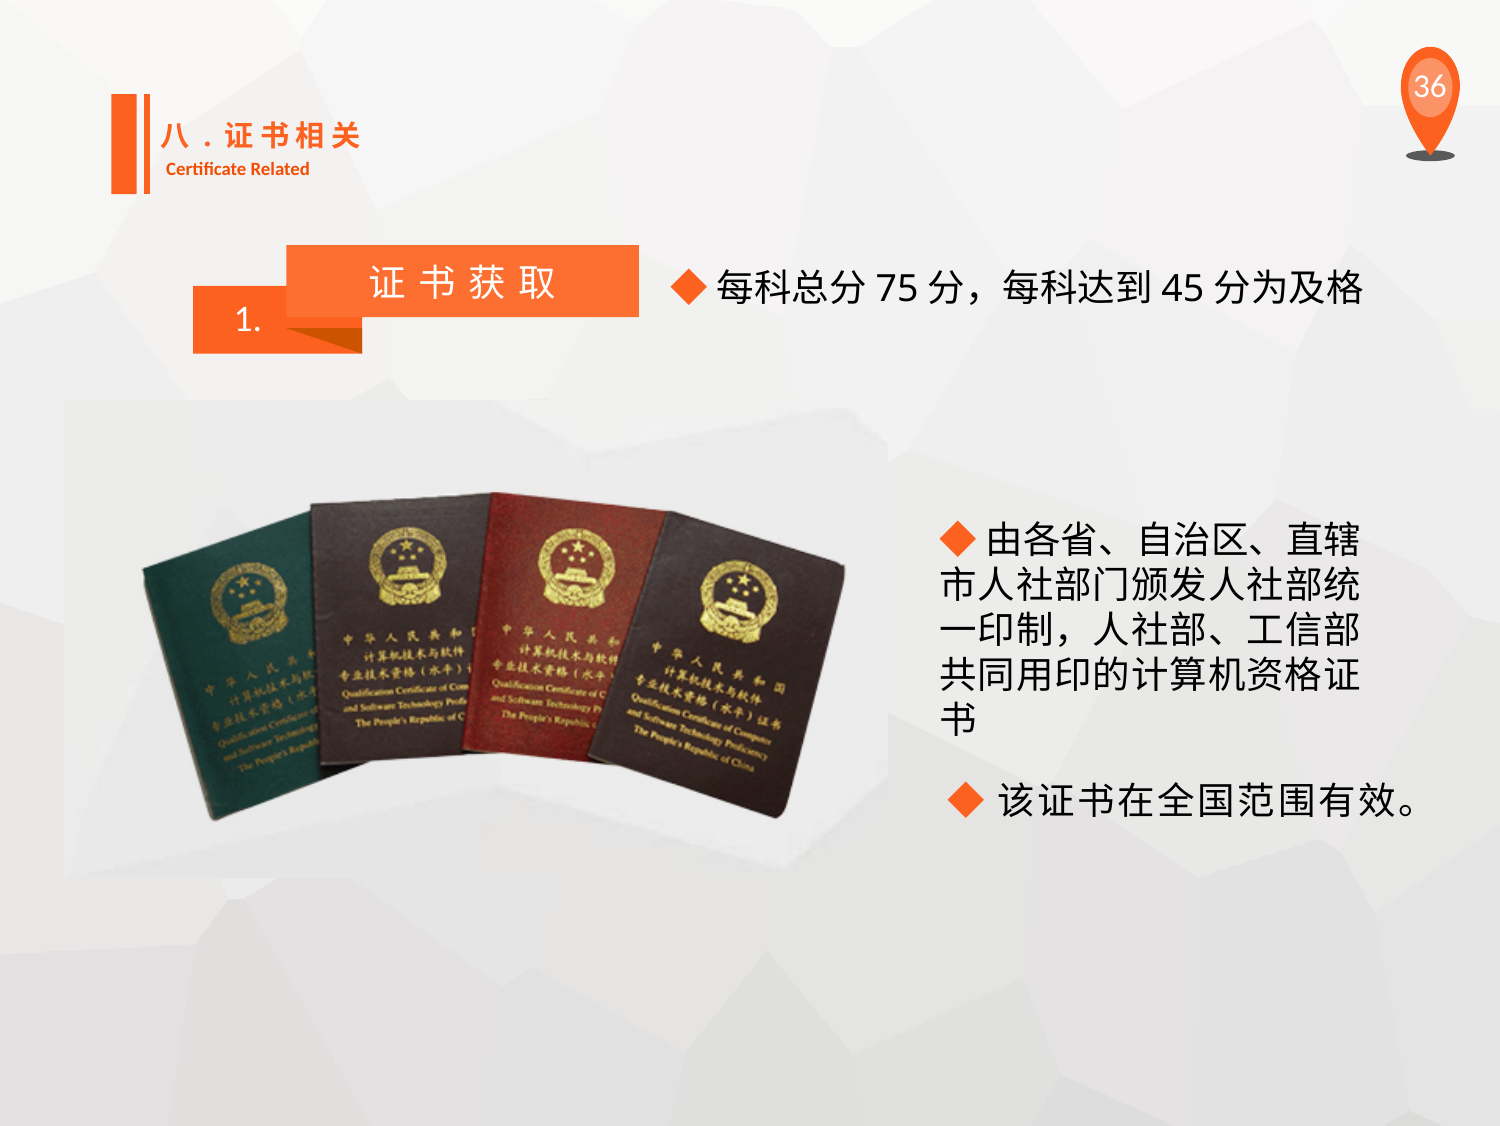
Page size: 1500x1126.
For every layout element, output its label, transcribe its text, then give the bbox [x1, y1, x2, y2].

picture [0, 0, 1500, 1126]
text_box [193, 244, 640, 354]
slide_number 36 [1254, 57, 1500, 118]
text_box ◆由各省、自治区、直辖市人社部门颁发人社部统一印制，人社部、工信部共同用印的计算机资格证书 [924, 509, 1376, 749]
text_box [110, 93, 373, 195]
text_box ◆该证书在全国范围有效。 [933, 769, 1414, 829]
text_box ◆每科总分75分，每科达到45分为及格 [655, 256, 1379, 317]
